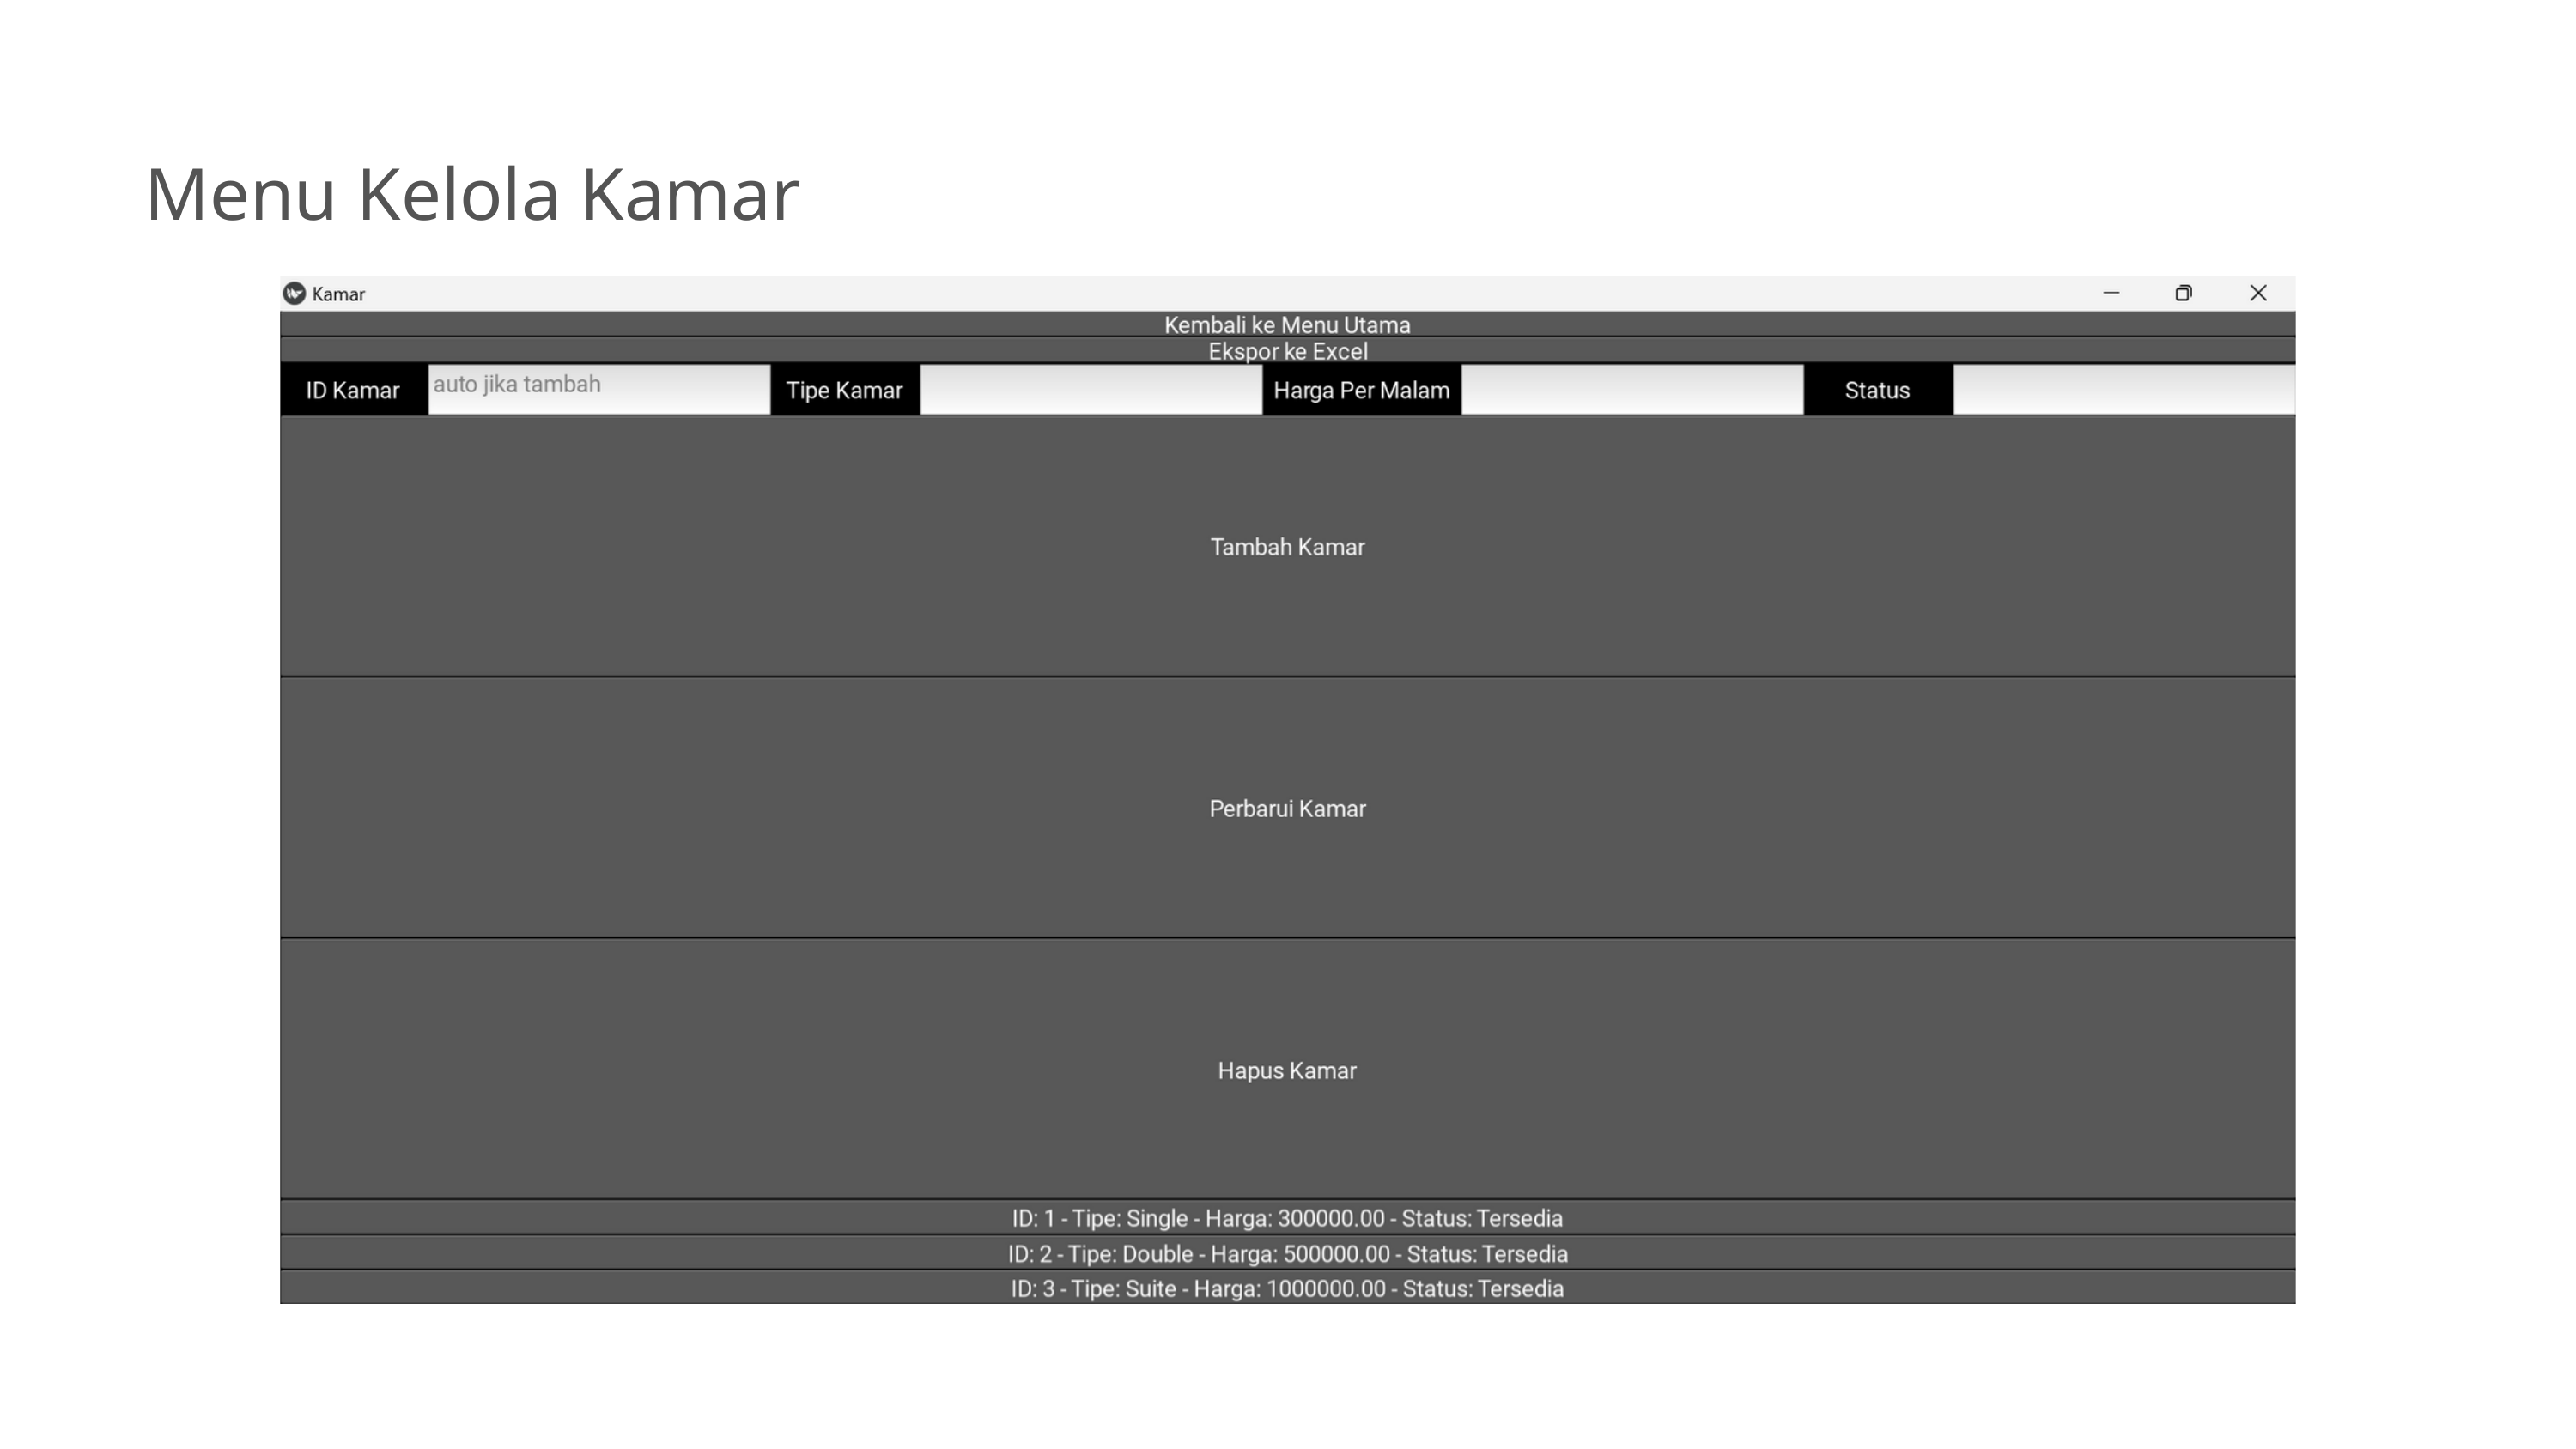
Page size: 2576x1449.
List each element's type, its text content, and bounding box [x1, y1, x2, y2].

text_box Menu Kelola Kamar [144, 134, 969, 234]
text_box [280, 276, 2296, 1304]
